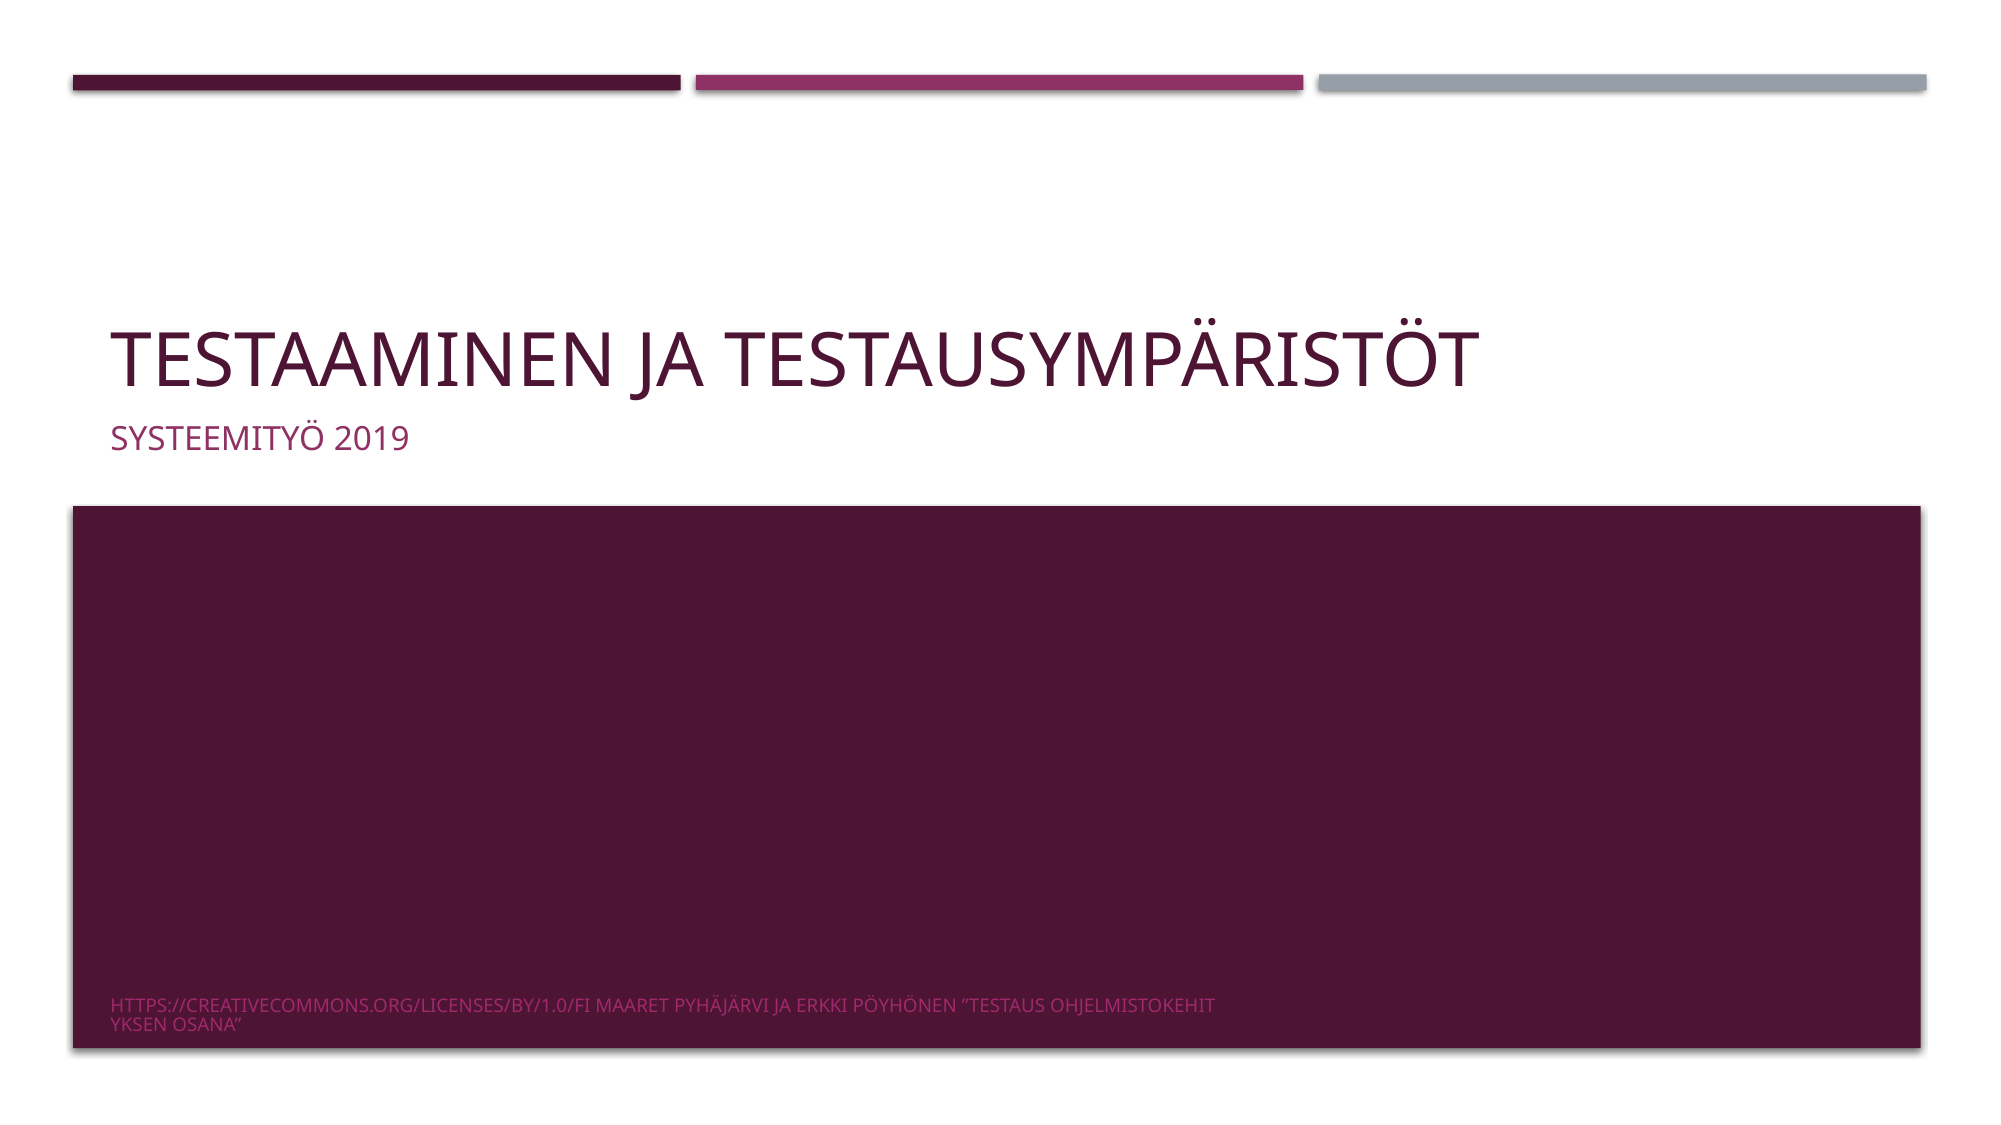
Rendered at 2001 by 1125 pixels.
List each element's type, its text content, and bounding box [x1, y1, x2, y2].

footer https://creativecommons.org/licenses/by/1.0/fi Maaret Pyhäjärvi ja Erkki Pöyhönen ”Testaus ohjelmistokehityksen osana” [95, 976, 1230, 1037]
title Testaaminen ja testausympäristöt [95, 167, 1899, 409]
subtitle Systeemityö 2019 [95, 409, 1899, 507]
